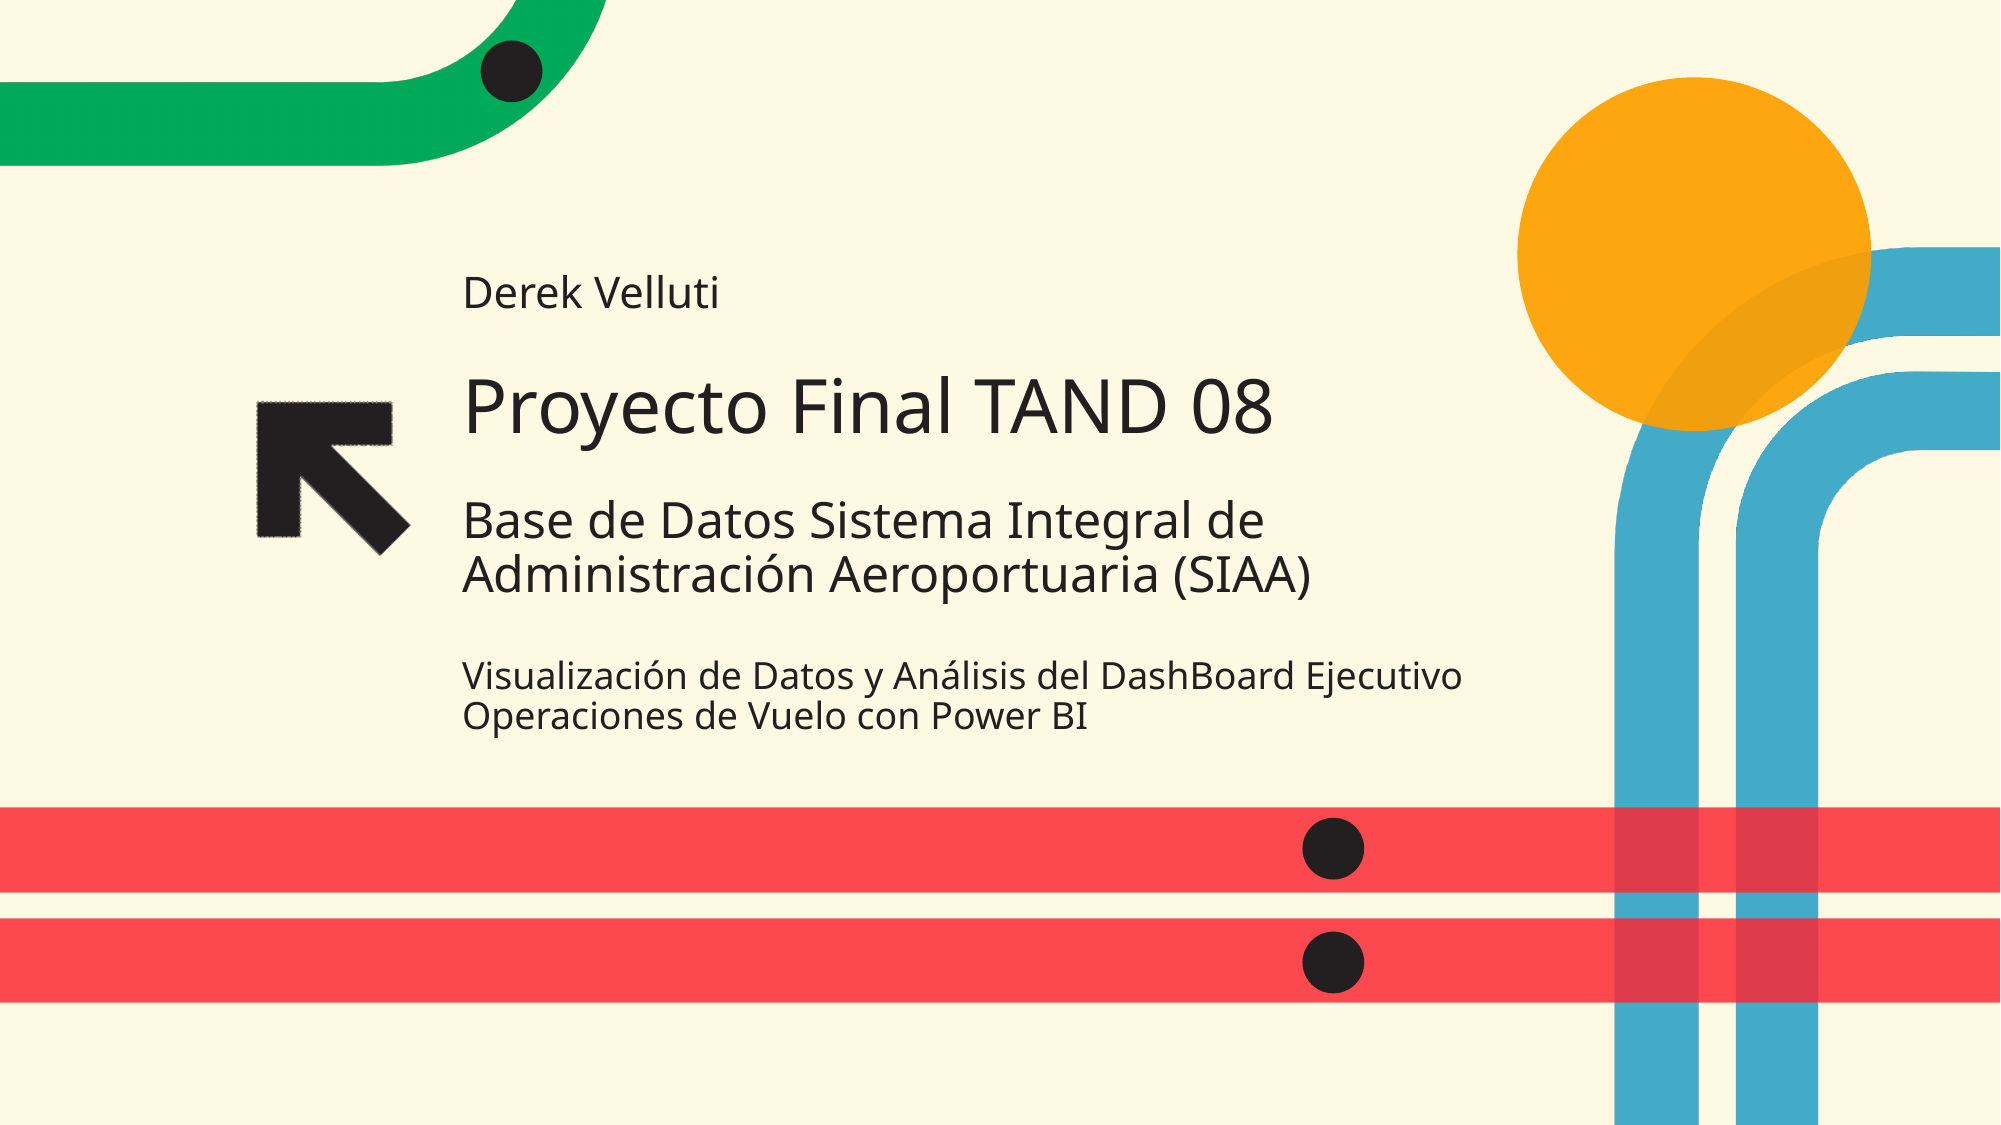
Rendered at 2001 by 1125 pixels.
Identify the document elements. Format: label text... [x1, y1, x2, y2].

picture [152, 298, 446, 646]
title Proyecto Final TAND 08 Base de Datos Sistema Integral de Administración Aeroportuaria (SIAA) Visualización de Datos y Análisis del DashBoard Ejecutivo Operaciones de Vuelo con Power BI [446, 361, 1553, 764]
picture [0, 0, 618, 166]
subtitle Derek Velluti [446, 258, 1422, 326]
picture [0, 245, 2000, 1125]
